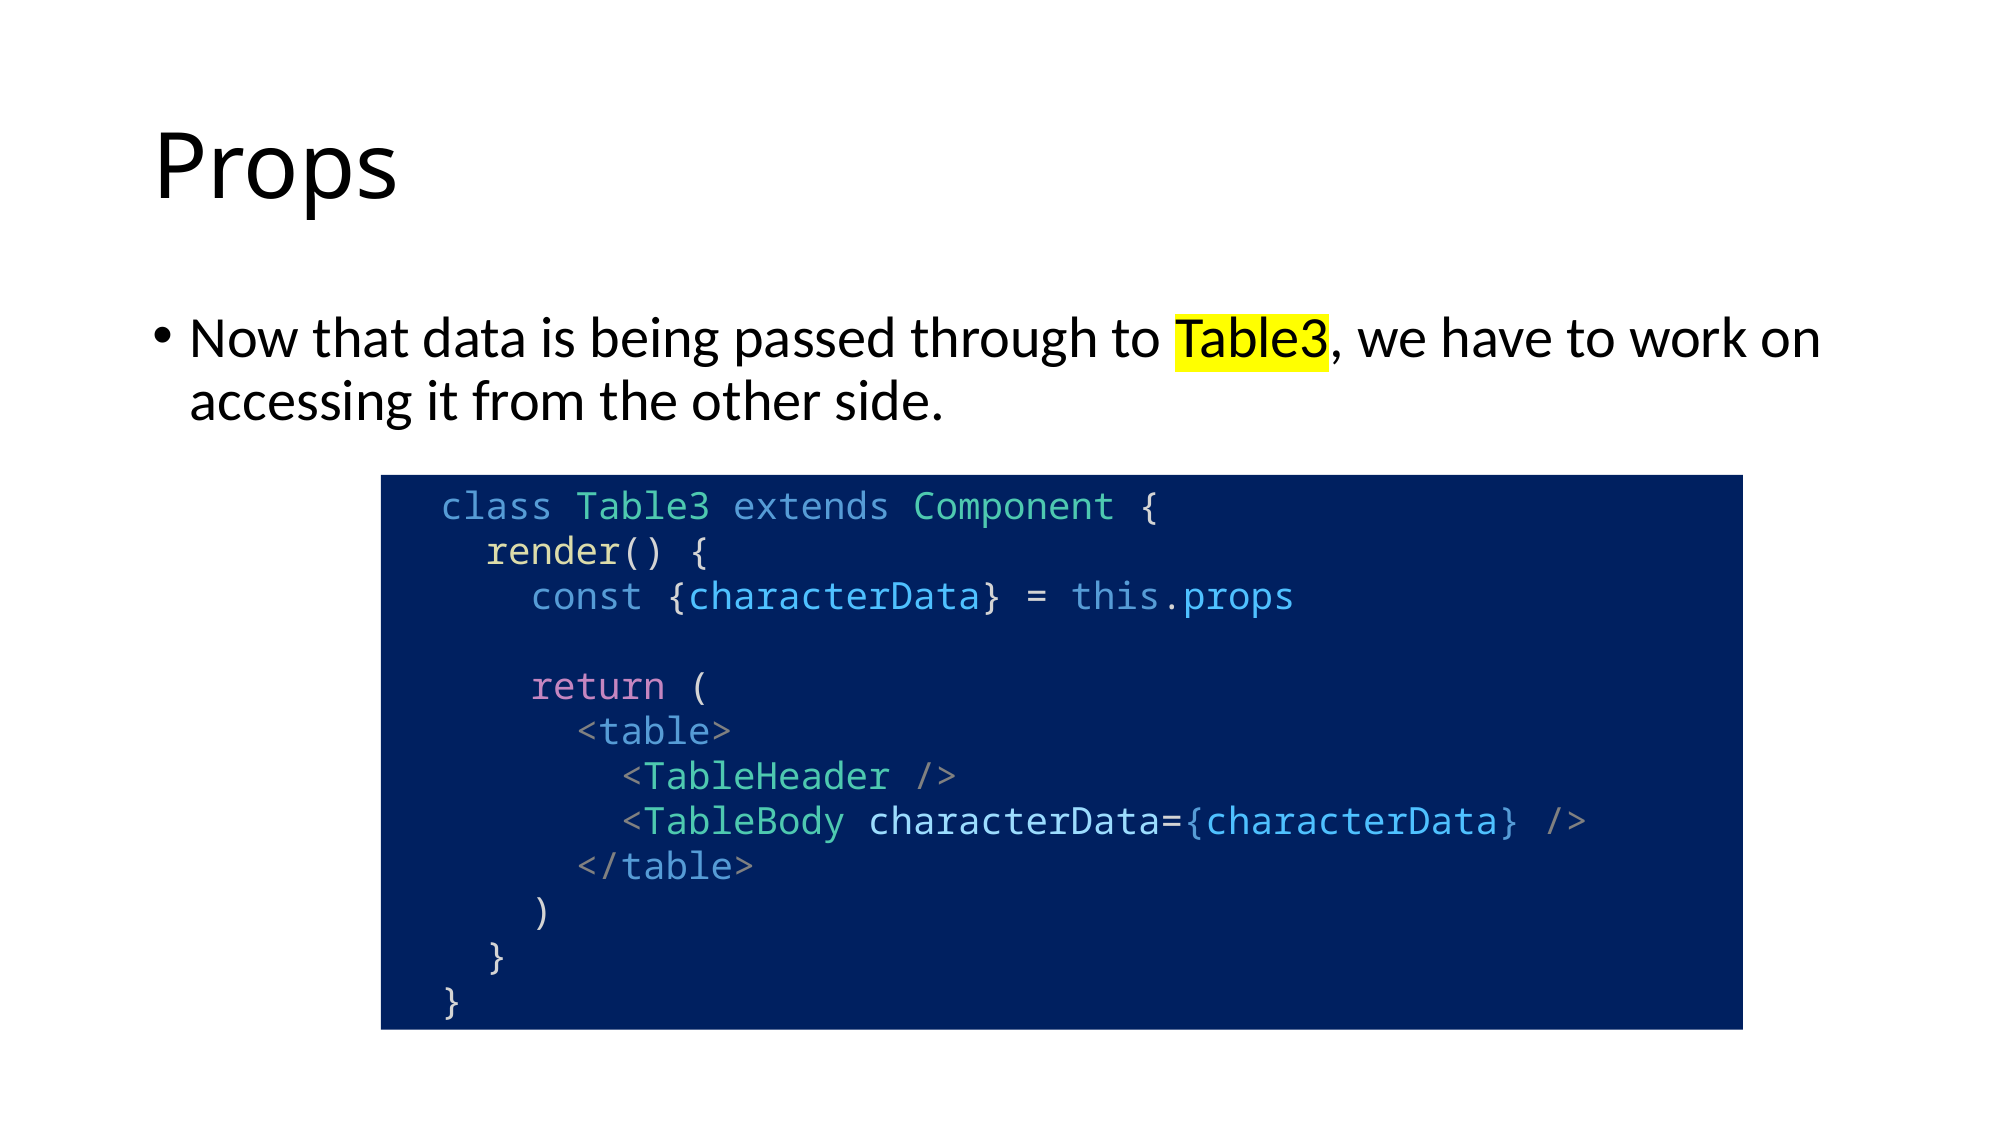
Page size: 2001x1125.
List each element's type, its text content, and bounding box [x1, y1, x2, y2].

text_box class Table3 extends Component { render() { const {characterData} = this.props return ( <table> <TableHeader /> <TableBody characterData={characterData} /> </table> ) } } [380, 474, 1743, 1030]
list Now that data is being passed through to Table3, we have to work on accessing it from the other side. [137, 299, 1863, 1014]
title Props [137, 59, 1863, 278]
